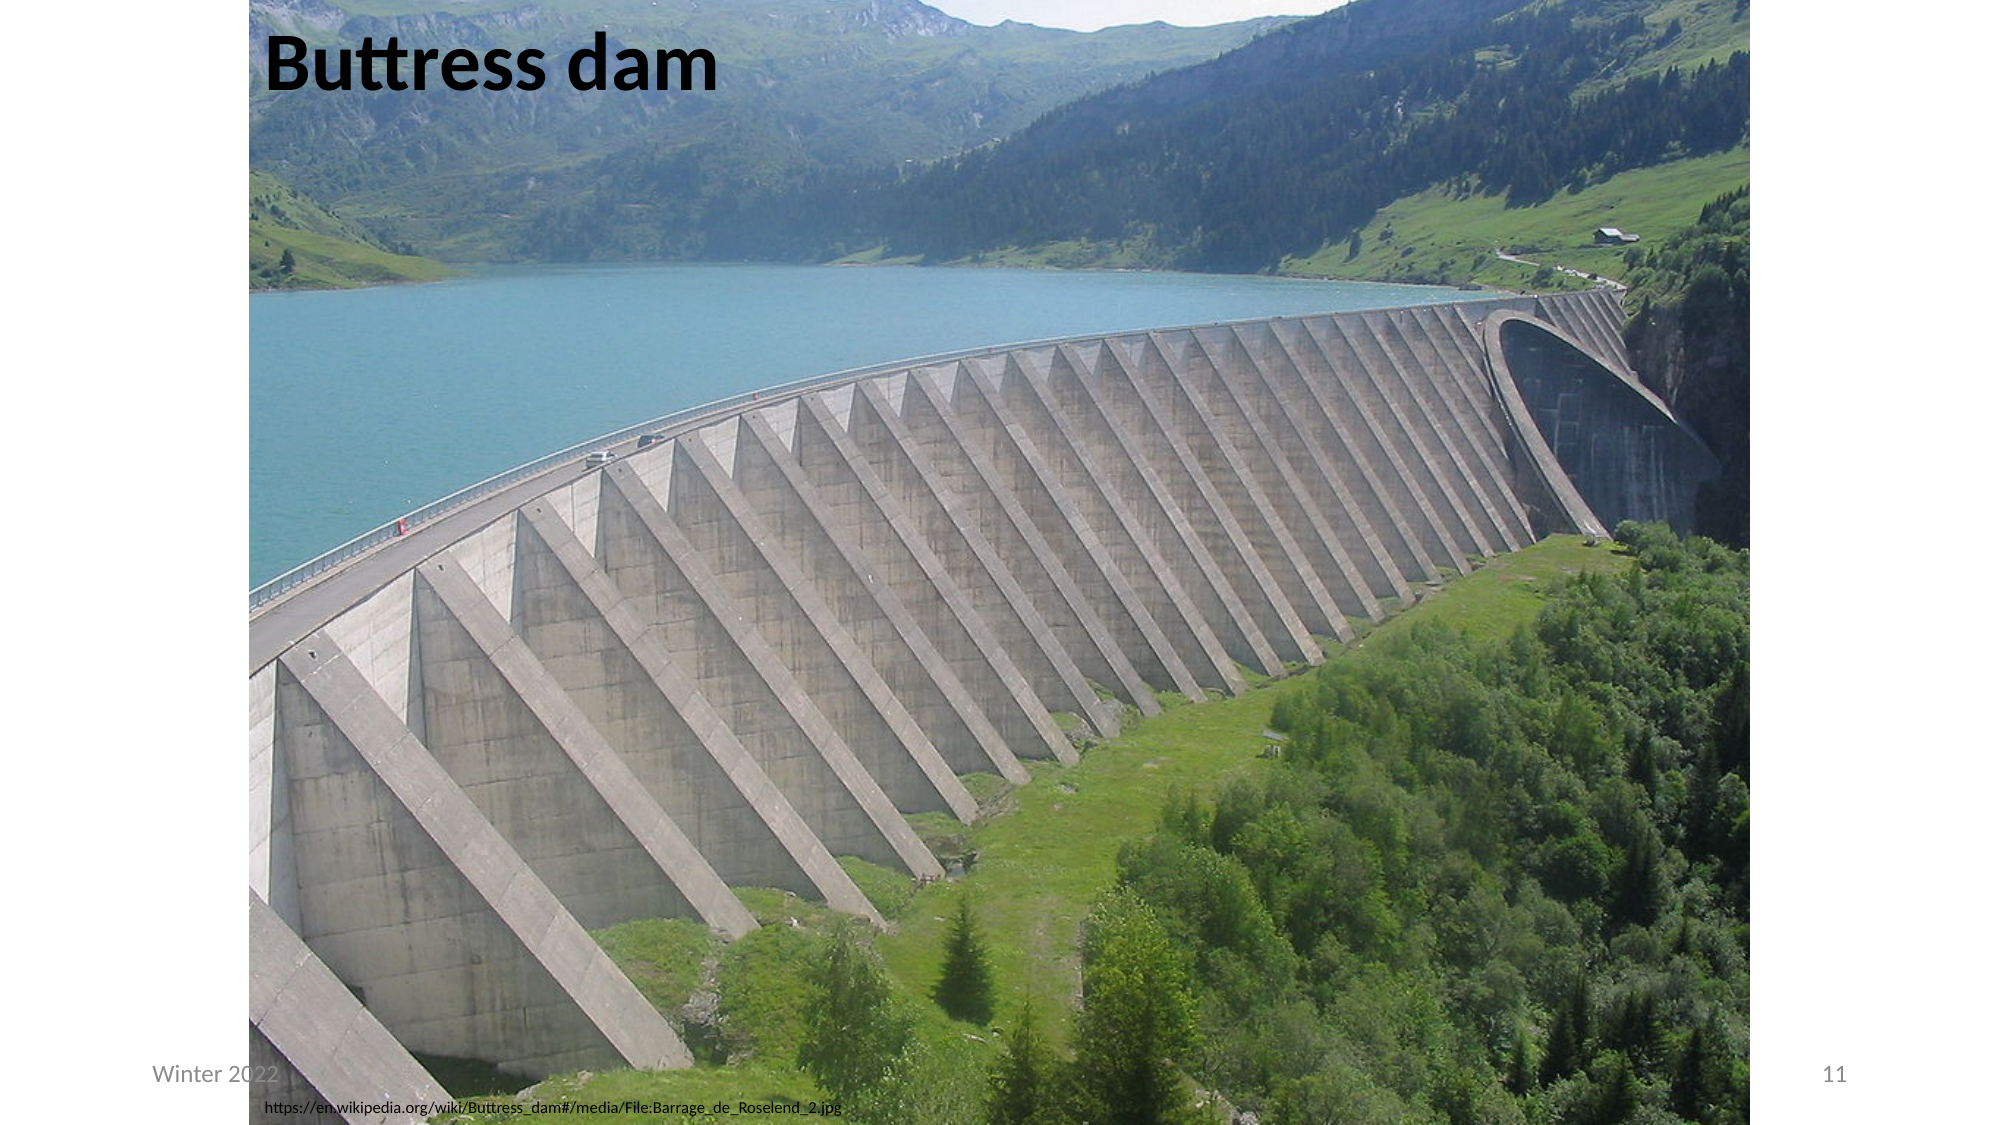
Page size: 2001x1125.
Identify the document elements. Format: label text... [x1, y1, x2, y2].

slide_number 11 [1750, 1042, 1863, 1103]
picture [249, 0, 1750, 1125]
slide_number Winter 2022 [137, 1042, 249, 1103]
